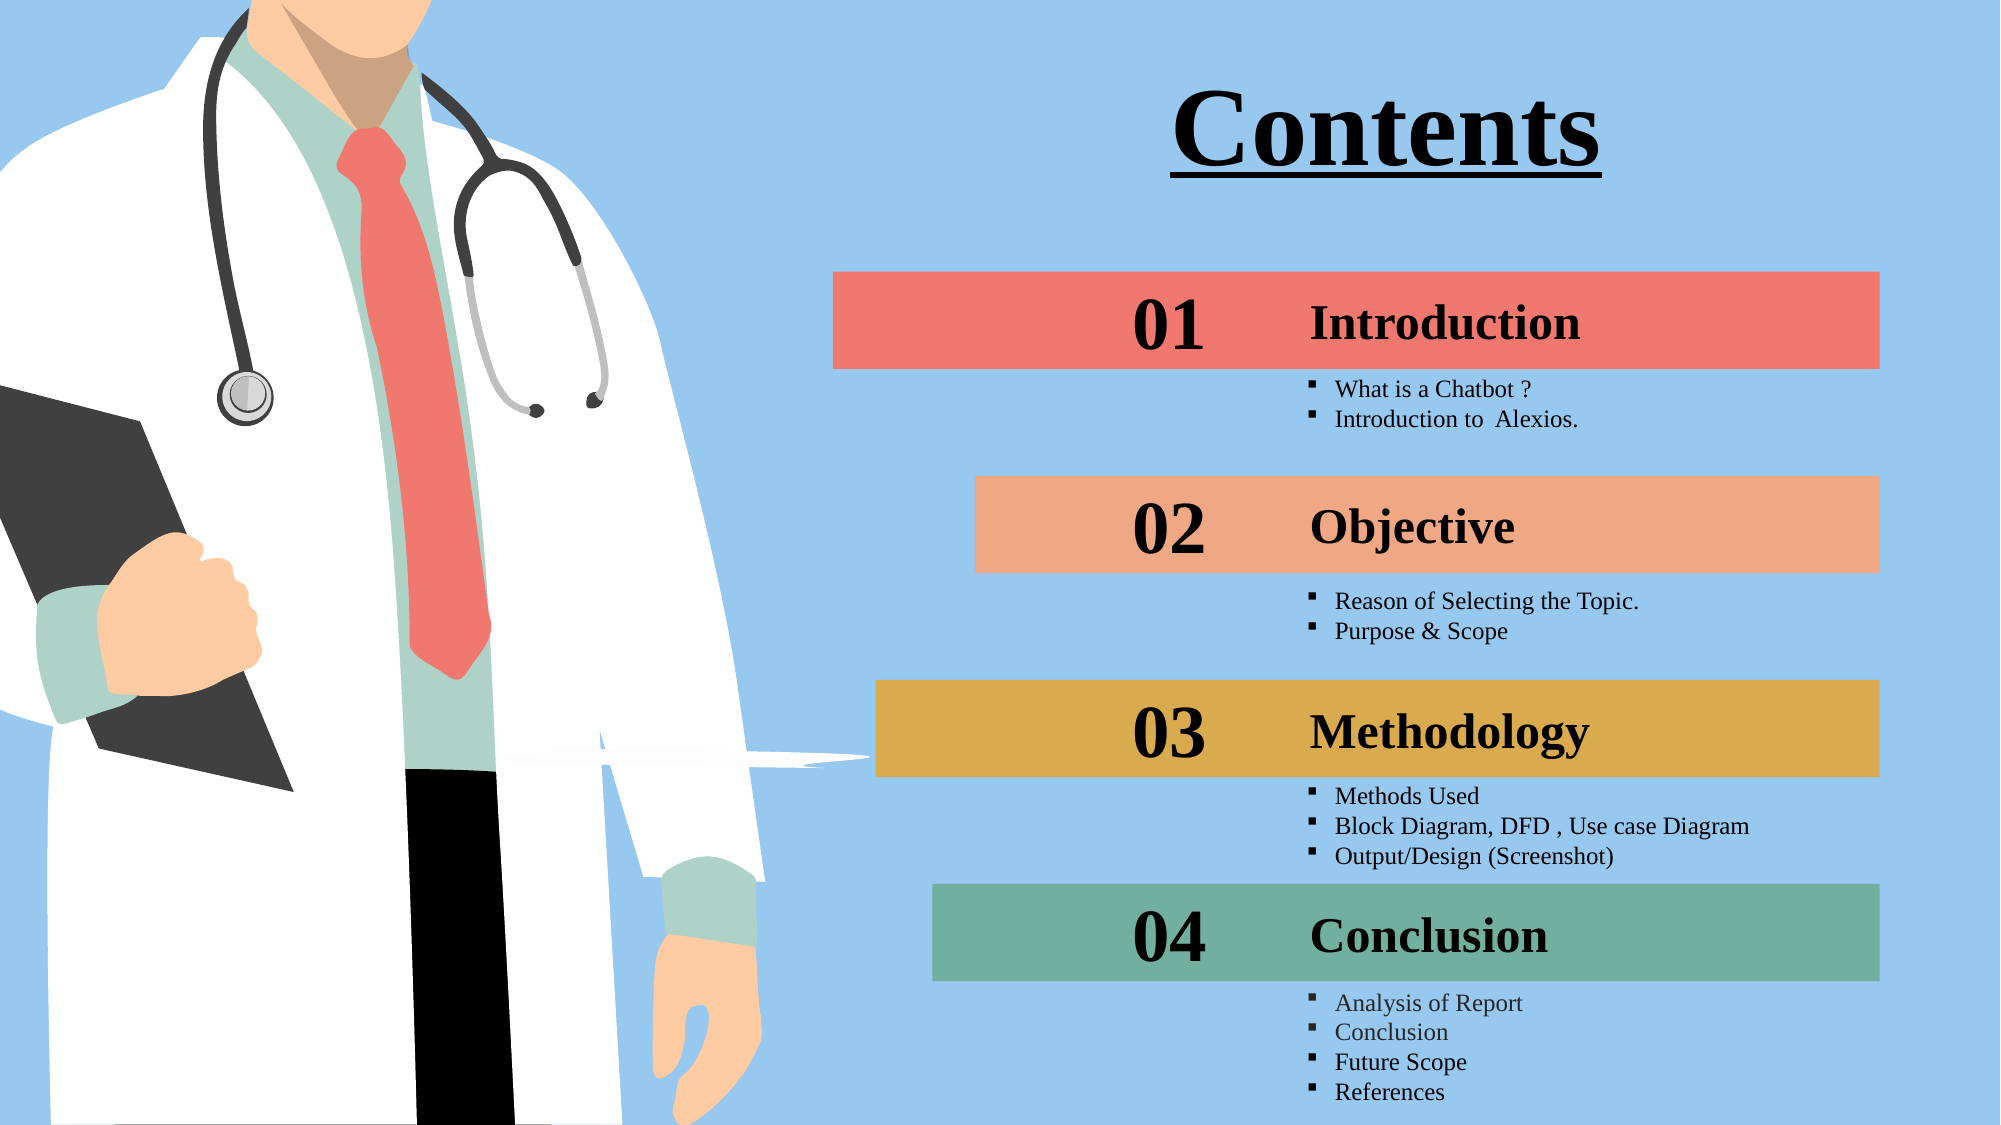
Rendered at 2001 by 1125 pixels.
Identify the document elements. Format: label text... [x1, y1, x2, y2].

text_box [1250, 475, 1881, 574]
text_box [1291, 894, 1948, 1115]
text_box [974, 475, 1089, 574]
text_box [1291, 690, 1948, 879]
text_box 02 [1089, 471, 1250, 577]
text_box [1291, 282, 1948, 442]
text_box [1291, 486, 1948, 654]
text_box [1250, 679, 1881, 778]
text_box [832, 271, 1089, 370]
text_box [1250, 883, 1881, 982]
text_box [0, 0, 766, 1125]
text_box Contents [1155, 45, 1657, 196]
text_box 03 [1089, 675, 1250, 781]
text_box [875, 679, 1089, 778]
text_box [931, 883, 1089, 982]
text_box 01 [1089, 267, 1250, 372]
text_box [1250, 271, 1881, 370]
text_box 04 [1089, 879, 1250, 985]
